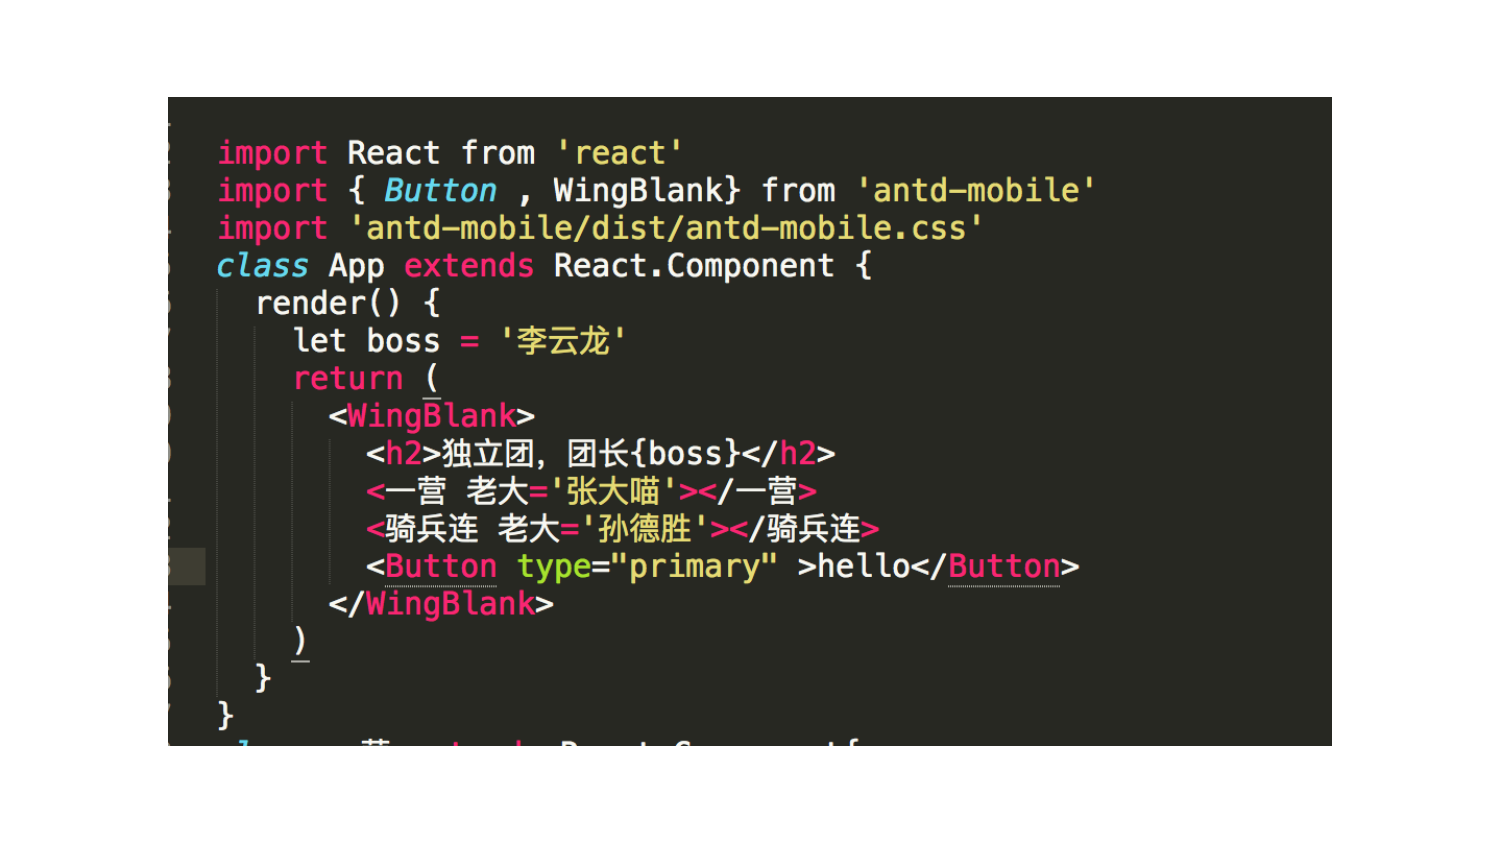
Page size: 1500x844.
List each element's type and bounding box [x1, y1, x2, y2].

picture [168, 97, 1332, 746]
